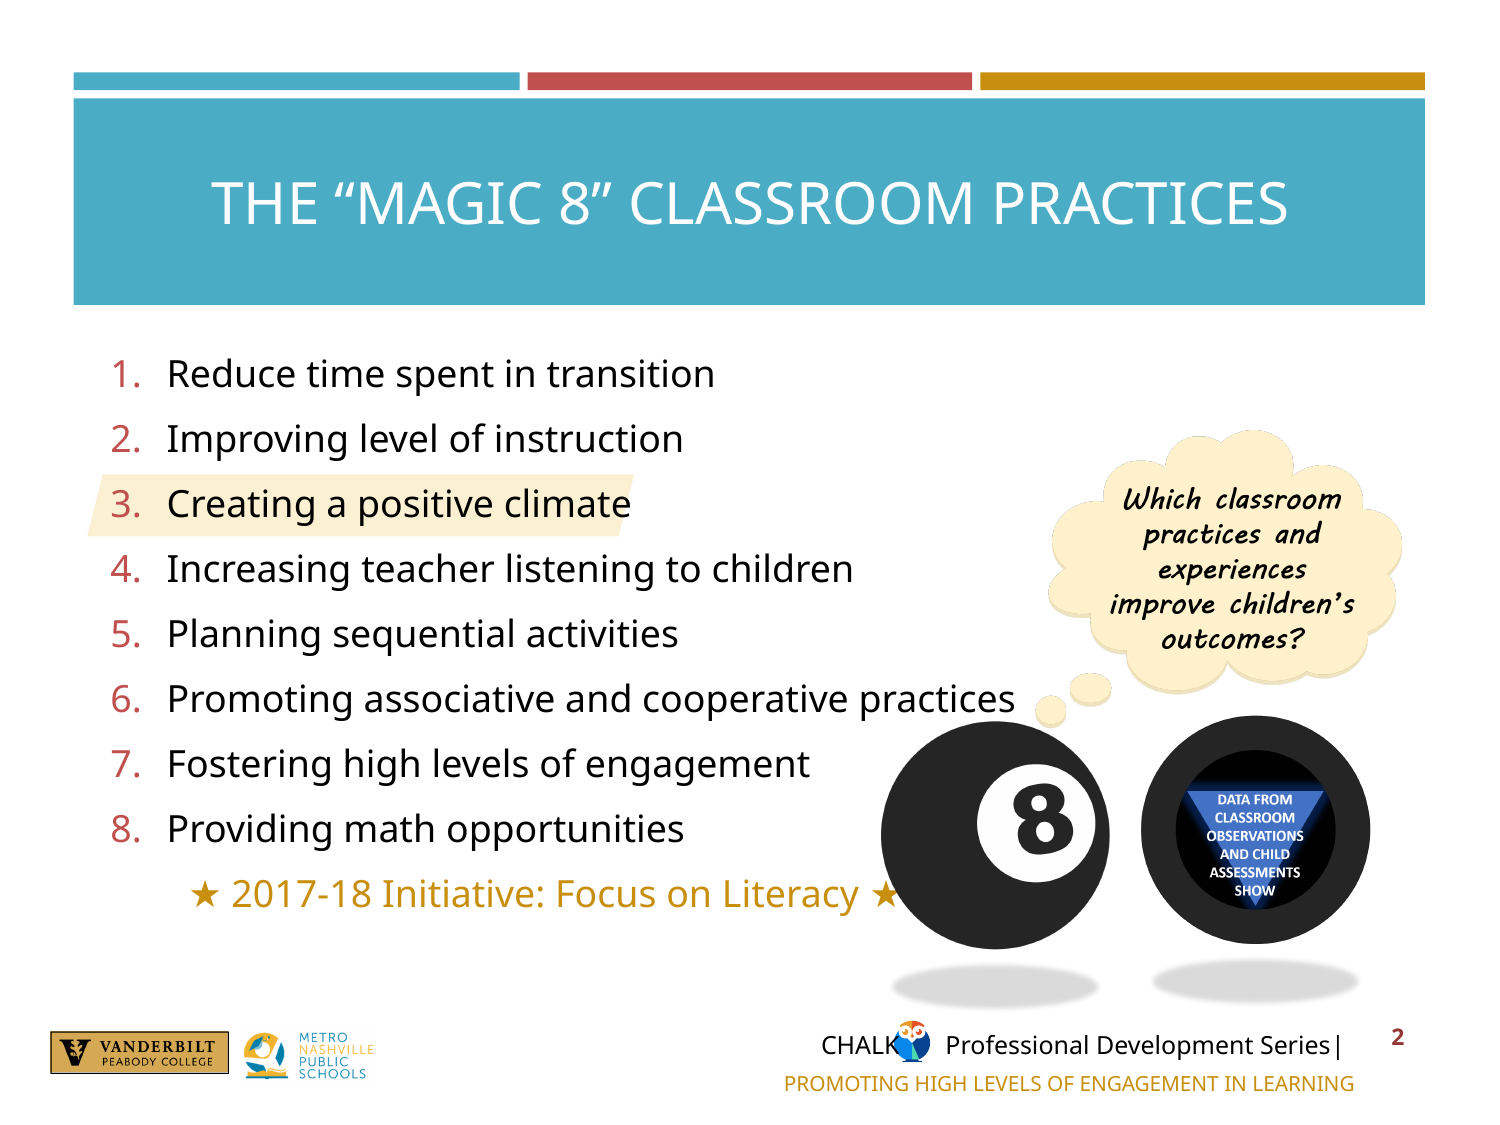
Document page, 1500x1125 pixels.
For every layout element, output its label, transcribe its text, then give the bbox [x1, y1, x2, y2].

title THE “MAGIC 8” CLASSROOM PRACTICES [95, 112, 1406, 291]
list Reduce time spent in transition Improving level of instruction Creating a positive climate Increasing teacher listening to children Planning sequential activities Promoting associative and cooperative practices Fostering high levels of engagement Providing math opportunities ★ 2017-18 Initiative: Focus on Literacy ★ [95, 342, 1406, 980]
text_box [87, 505, 95, 537]
picture [881, 430, 1402, 1016]
picture [240, 1024, 376, 1083]
picture [893, 1020, 931, 1063]
picture [50, 1031, 229, 1074]
